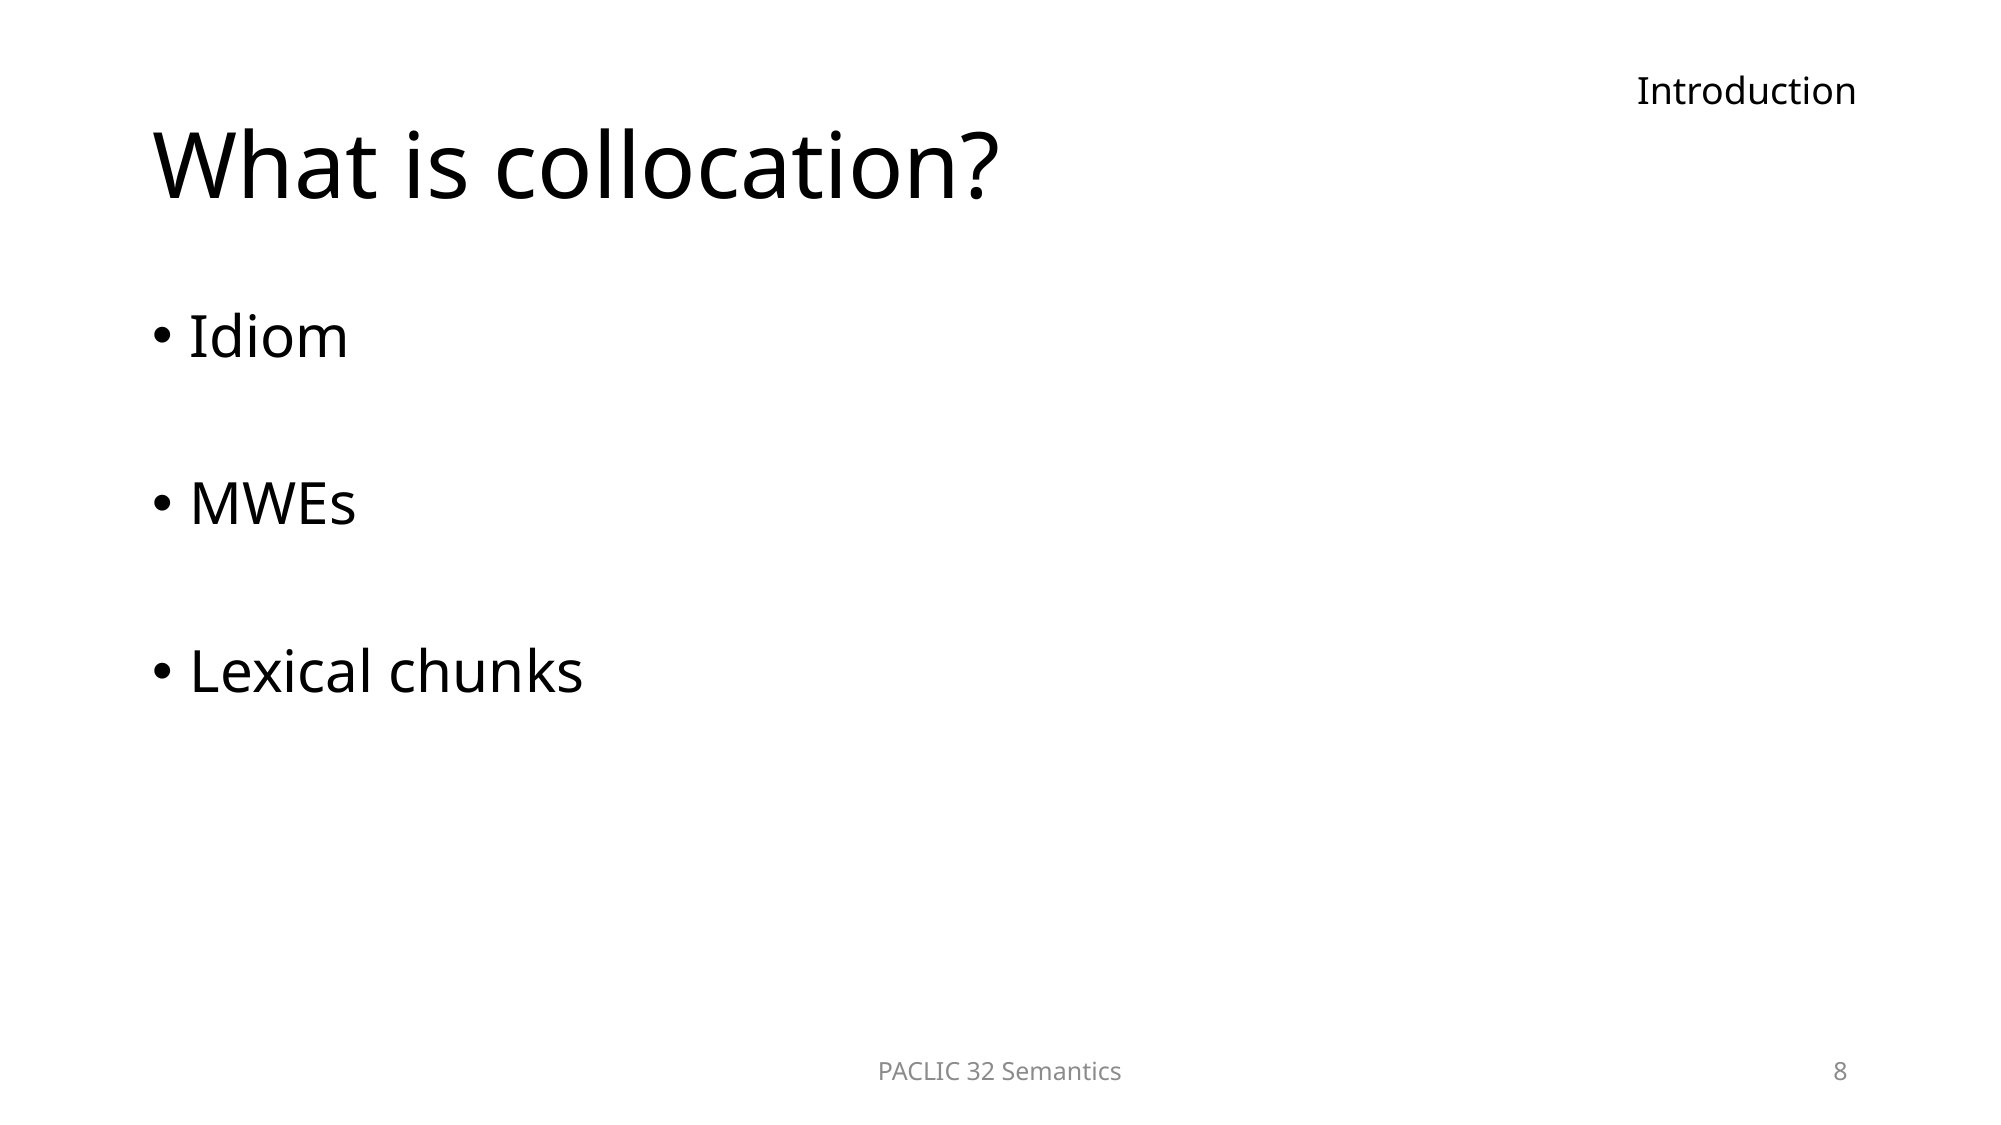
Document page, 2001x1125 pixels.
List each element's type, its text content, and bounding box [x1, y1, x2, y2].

slide_number 8 [1412, 1042, 1863, 1103]
title What is collocation? [137, 59, 1863, 278]
list Idiom MWEs Lexical chunks [137, 299, 1863, 1014]
text_box Introduction [1622, 59, 1873, 120]
footer PACLIC 32 Semantics [662, 1042, 1338, 1103]
